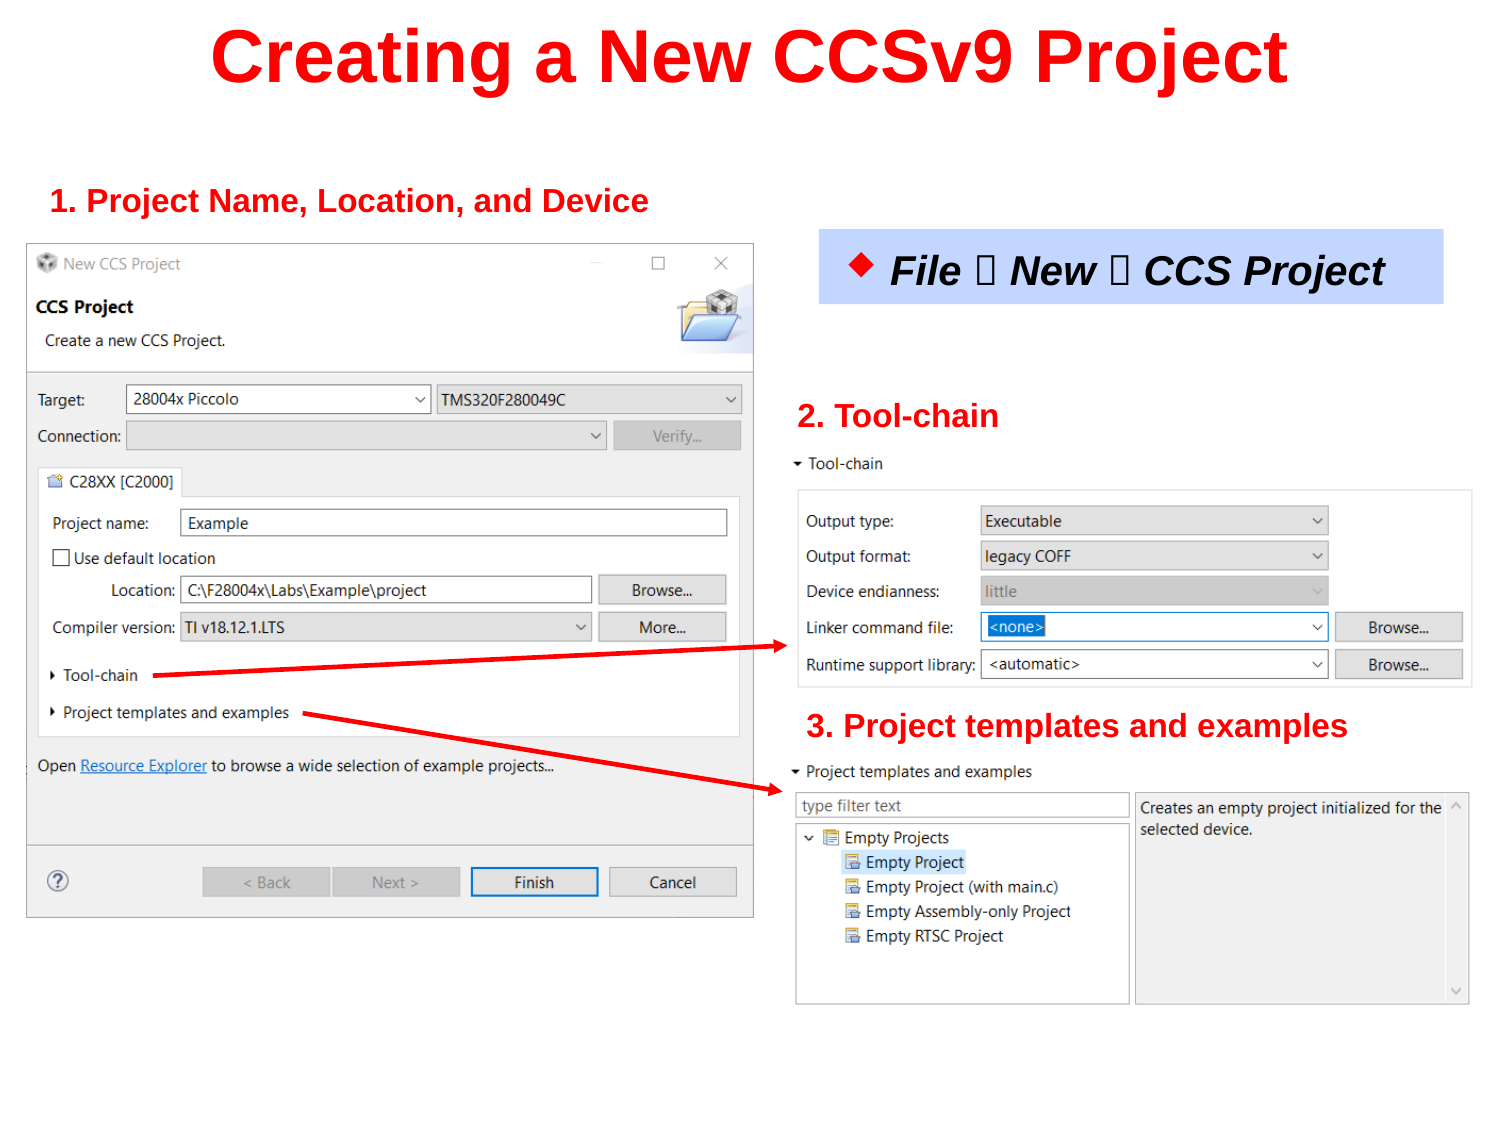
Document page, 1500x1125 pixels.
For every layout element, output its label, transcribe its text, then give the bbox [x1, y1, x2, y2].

picture [787, 449, 1481, 696]
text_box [152, 645, 782, 676]
picture [787, 759, 1479, 1011]
text_box 1. Project Name, Location, and Device [34, 179, 665, 226]
text_box 2. Tool-chain [782, 394, 1015, 442]
list File  New  CCS Project [818, 229, 1444, 305]
title Creating a New CCSv9 Project [0, 0, 1500, 122]
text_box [302, 712, 783, 792]
text_box 3. Project templates and examples [791, 705, 1365, 752]
picture [26, 242, 754, 919]
